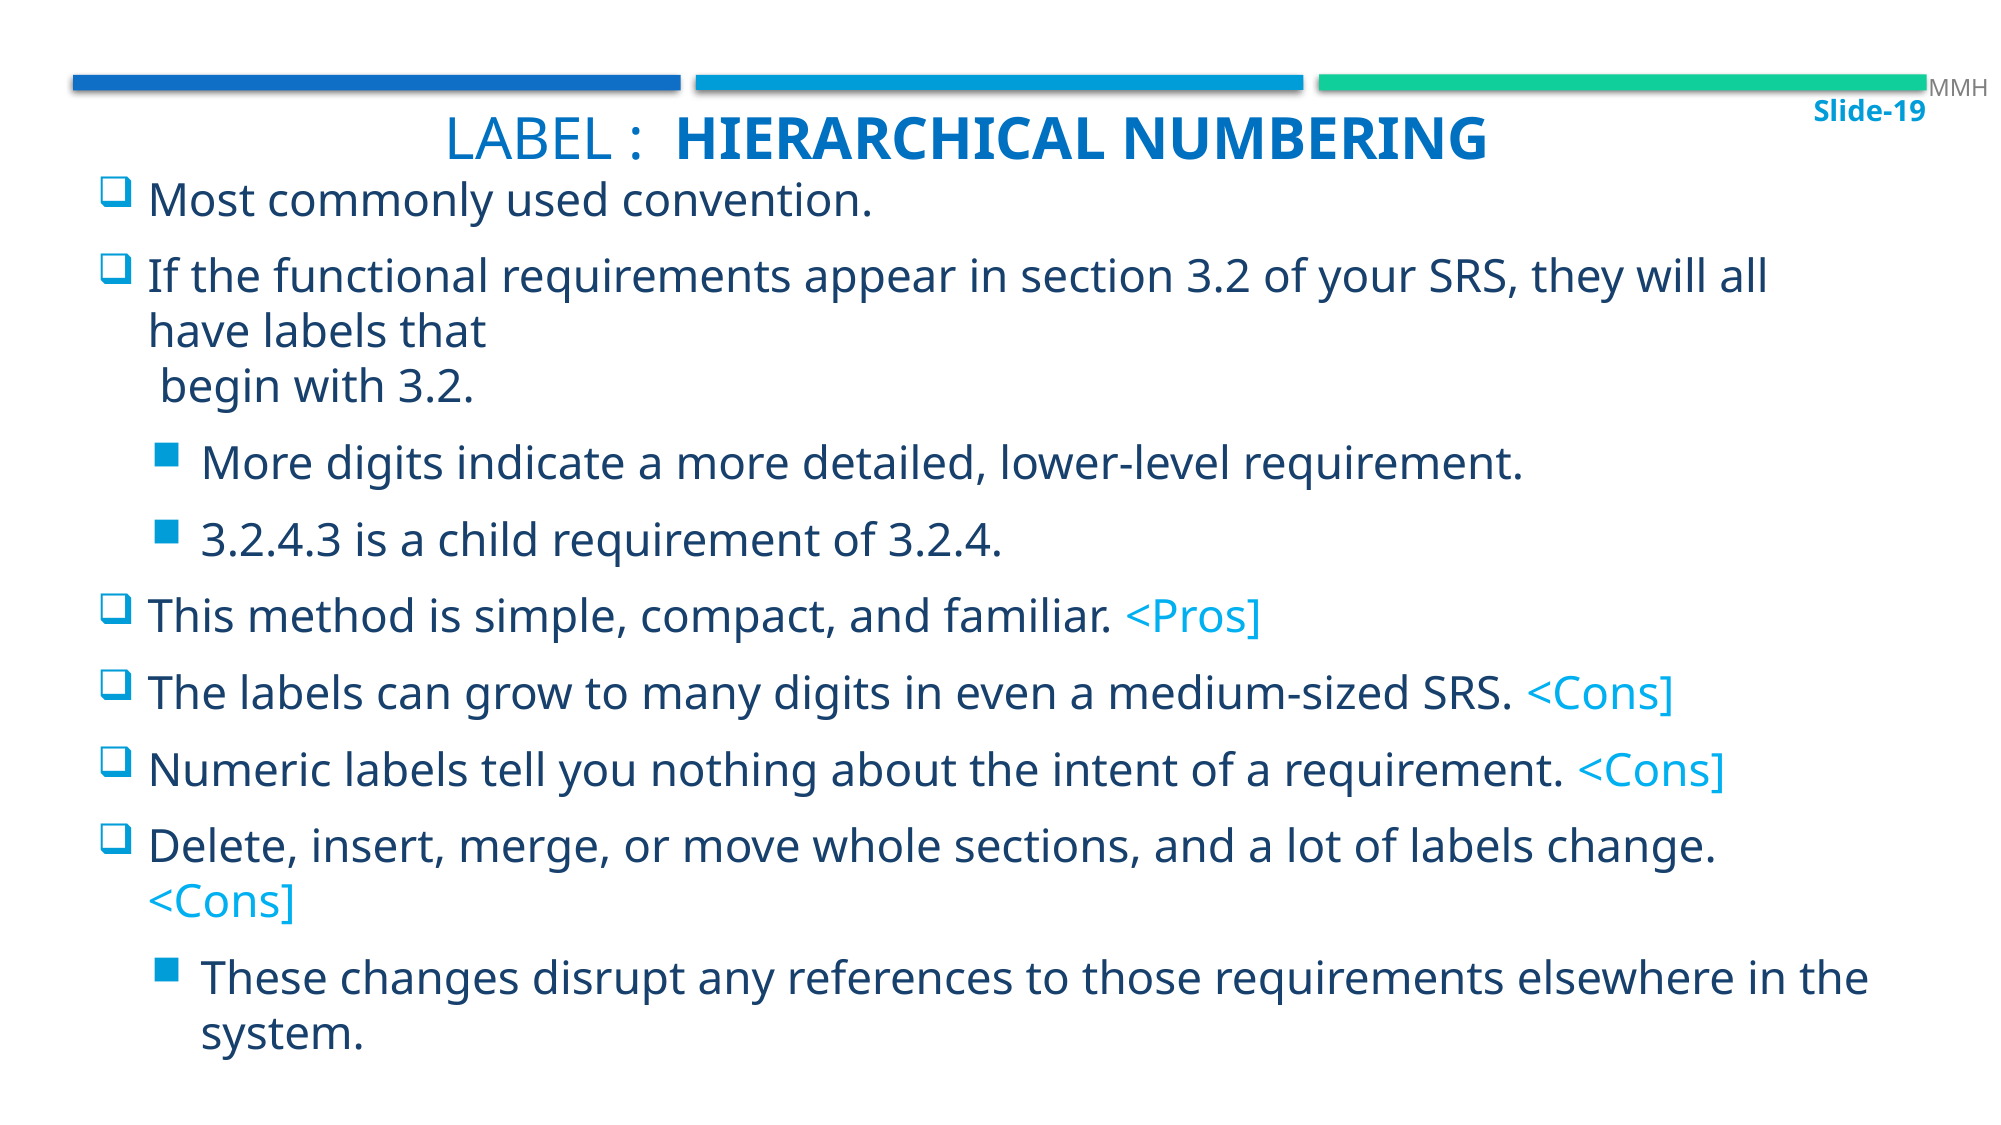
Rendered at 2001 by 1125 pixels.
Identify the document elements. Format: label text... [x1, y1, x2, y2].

text_box Slide-19 [1767, 92, 1934, 132]
list Most commonly used convention. If the functional requirements appear in section 3.2 of your SRS, they will all have labels that begin with 3.2. More digits indicate a more detailed, lower-level requirement. 3.2.4.3 is a child requirement of 3.2.4. This method is simple, compact, and familiar. <Pros] The labels can grow to many digits in even a medium-sized SRS. <Cons] Numeric labels tell you nothing about the intent of a requirement. <Cons] Delete, insert, merge, or move whole sections, and a lot of labels change. <Cons] These changes disrupt any references to those requirements elsewhere in the system. [82, 210, 1892, 1019]
text_box MMH [1900, 64, 2000, 110]
title Label : Hierarchical numbering [62, 81, 1873, 179]
